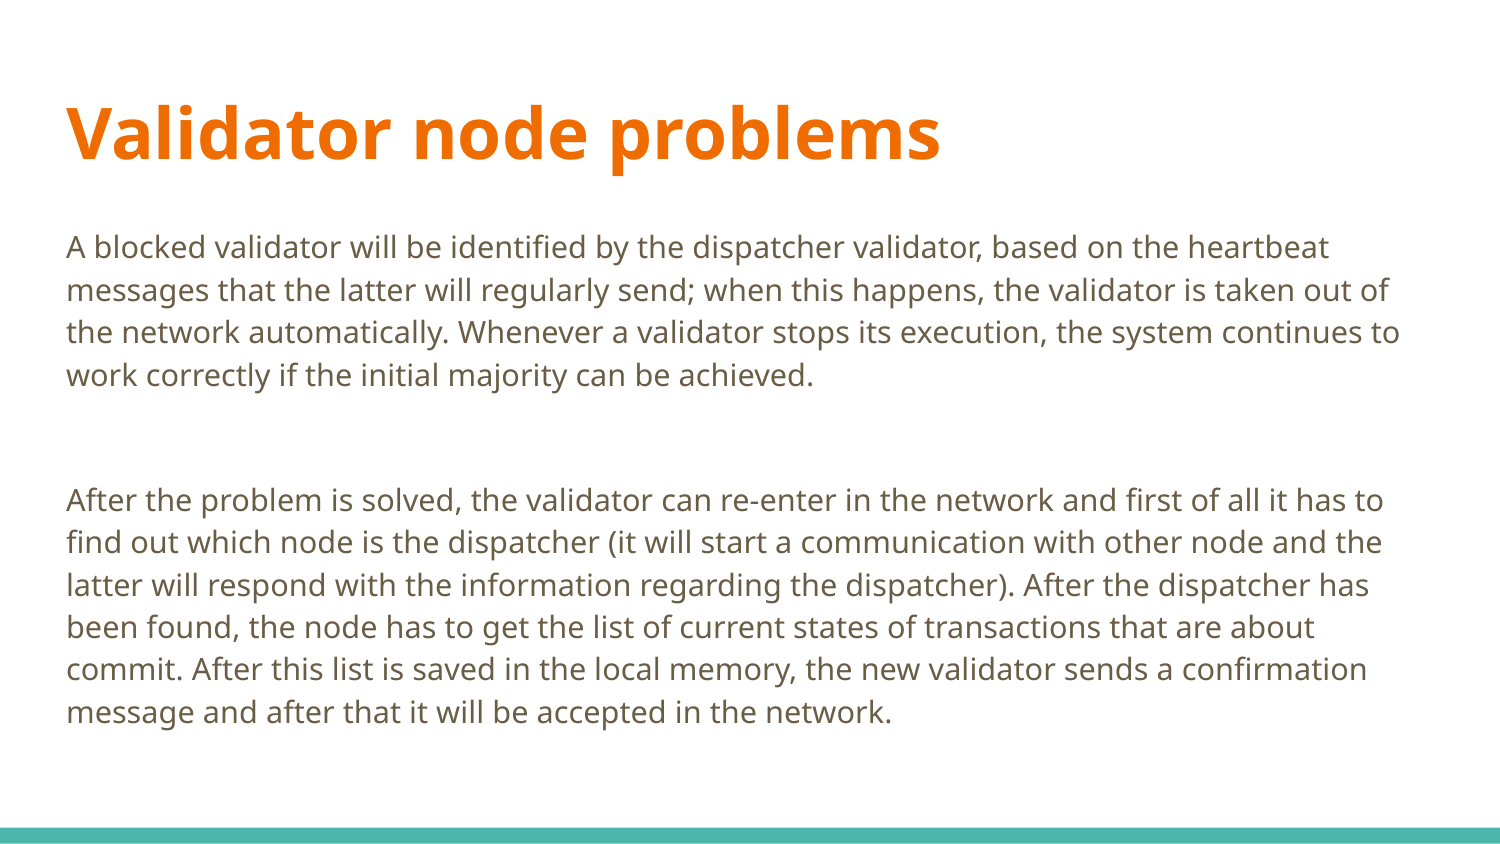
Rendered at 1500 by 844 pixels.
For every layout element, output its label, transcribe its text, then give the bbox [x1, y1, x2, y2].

list A blocked validator will be identified by the dispatcher validator, based on the heartbeat messages that the latter will regularly send; when this happens, the validator is taken out of the network automatically. Whenever a validator stops its execution, the system continues to work correctly if the initial majority can be achieved. After the problem is solved, the validator can re-enter in the network and first of all it has to find out which node is the dispatcher (it will start a communication with other node and the latter will respond with the information regarding the dispatcher). After the dispatcher has been found, the node has to get the list of current states of transactions that are about commit. After this list is saved in the local memory, the new validator sends a confirmation message and after that it will be accepted in the network. [51, 207, 1449, 750]
title Validator node problems [51, 72, 1449, 189]
